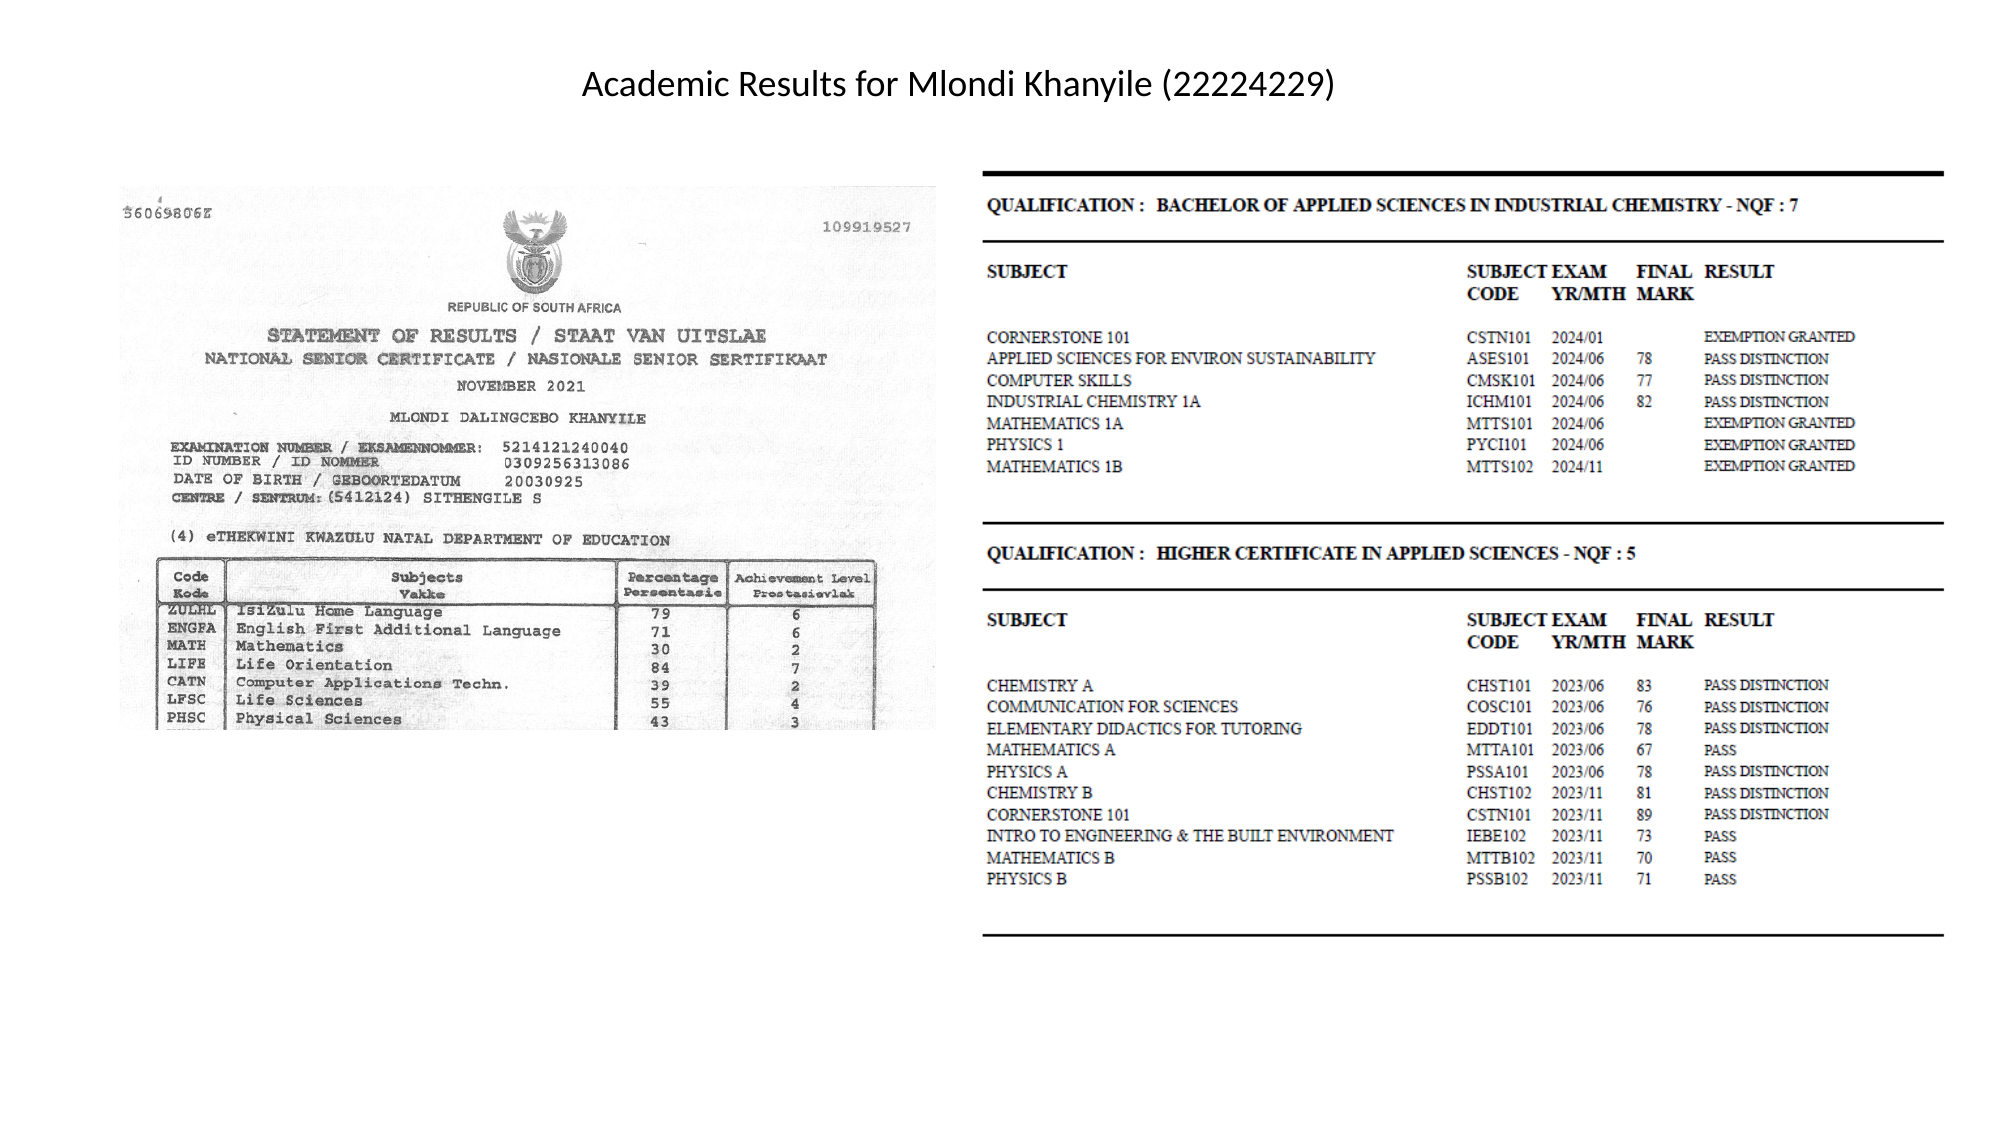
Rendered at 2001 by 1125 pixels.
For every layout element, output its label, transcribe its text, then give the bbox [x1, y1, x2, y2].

picture [945, 162, 1978, 942]
picture [119, 186, 936, 730]
text_box Academic Results for Mlondi Khanyile (22224229) [567, 51, 1506, 112]
